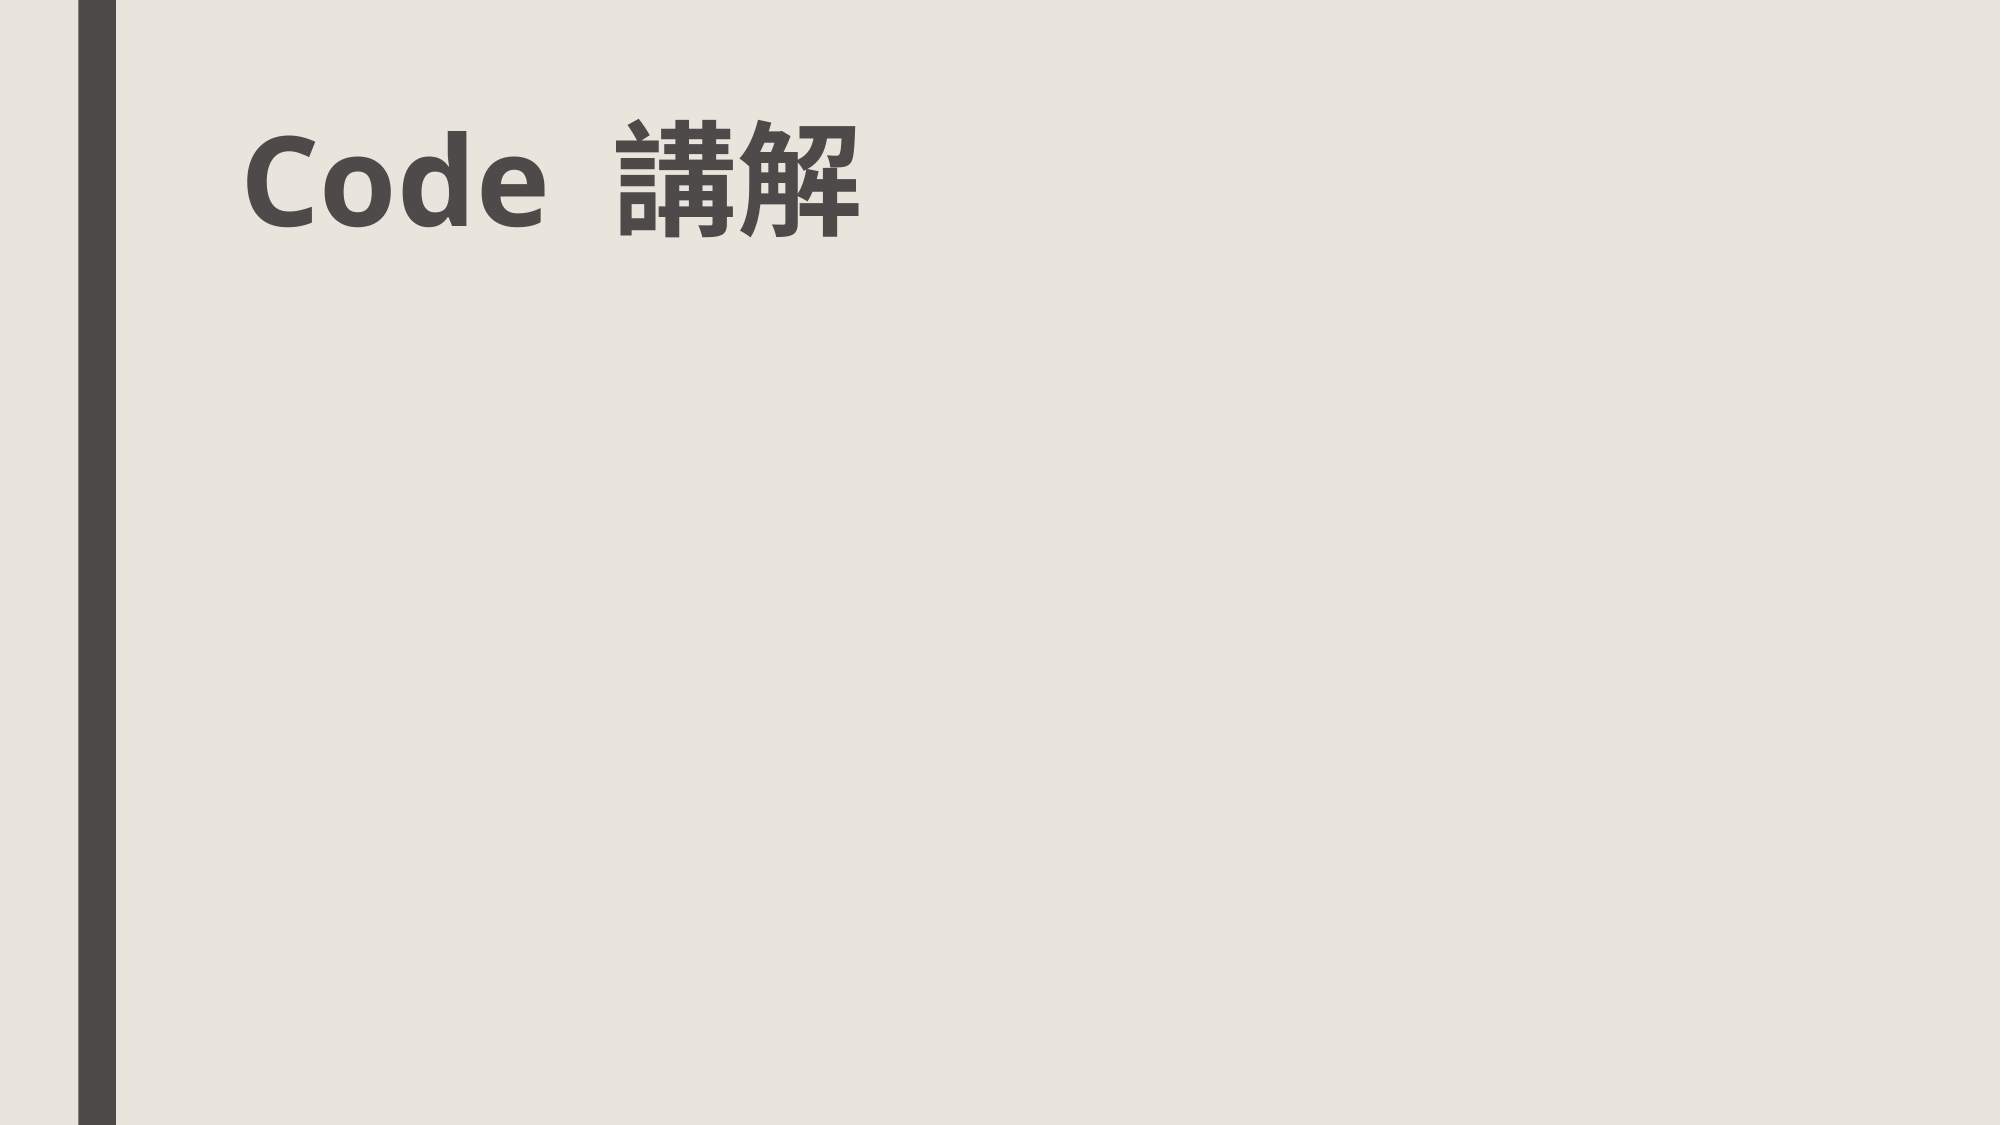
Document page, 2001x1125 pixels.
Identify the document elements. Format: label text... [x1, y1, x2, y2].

title Code 講解 [225, 112, 1800, 357]
